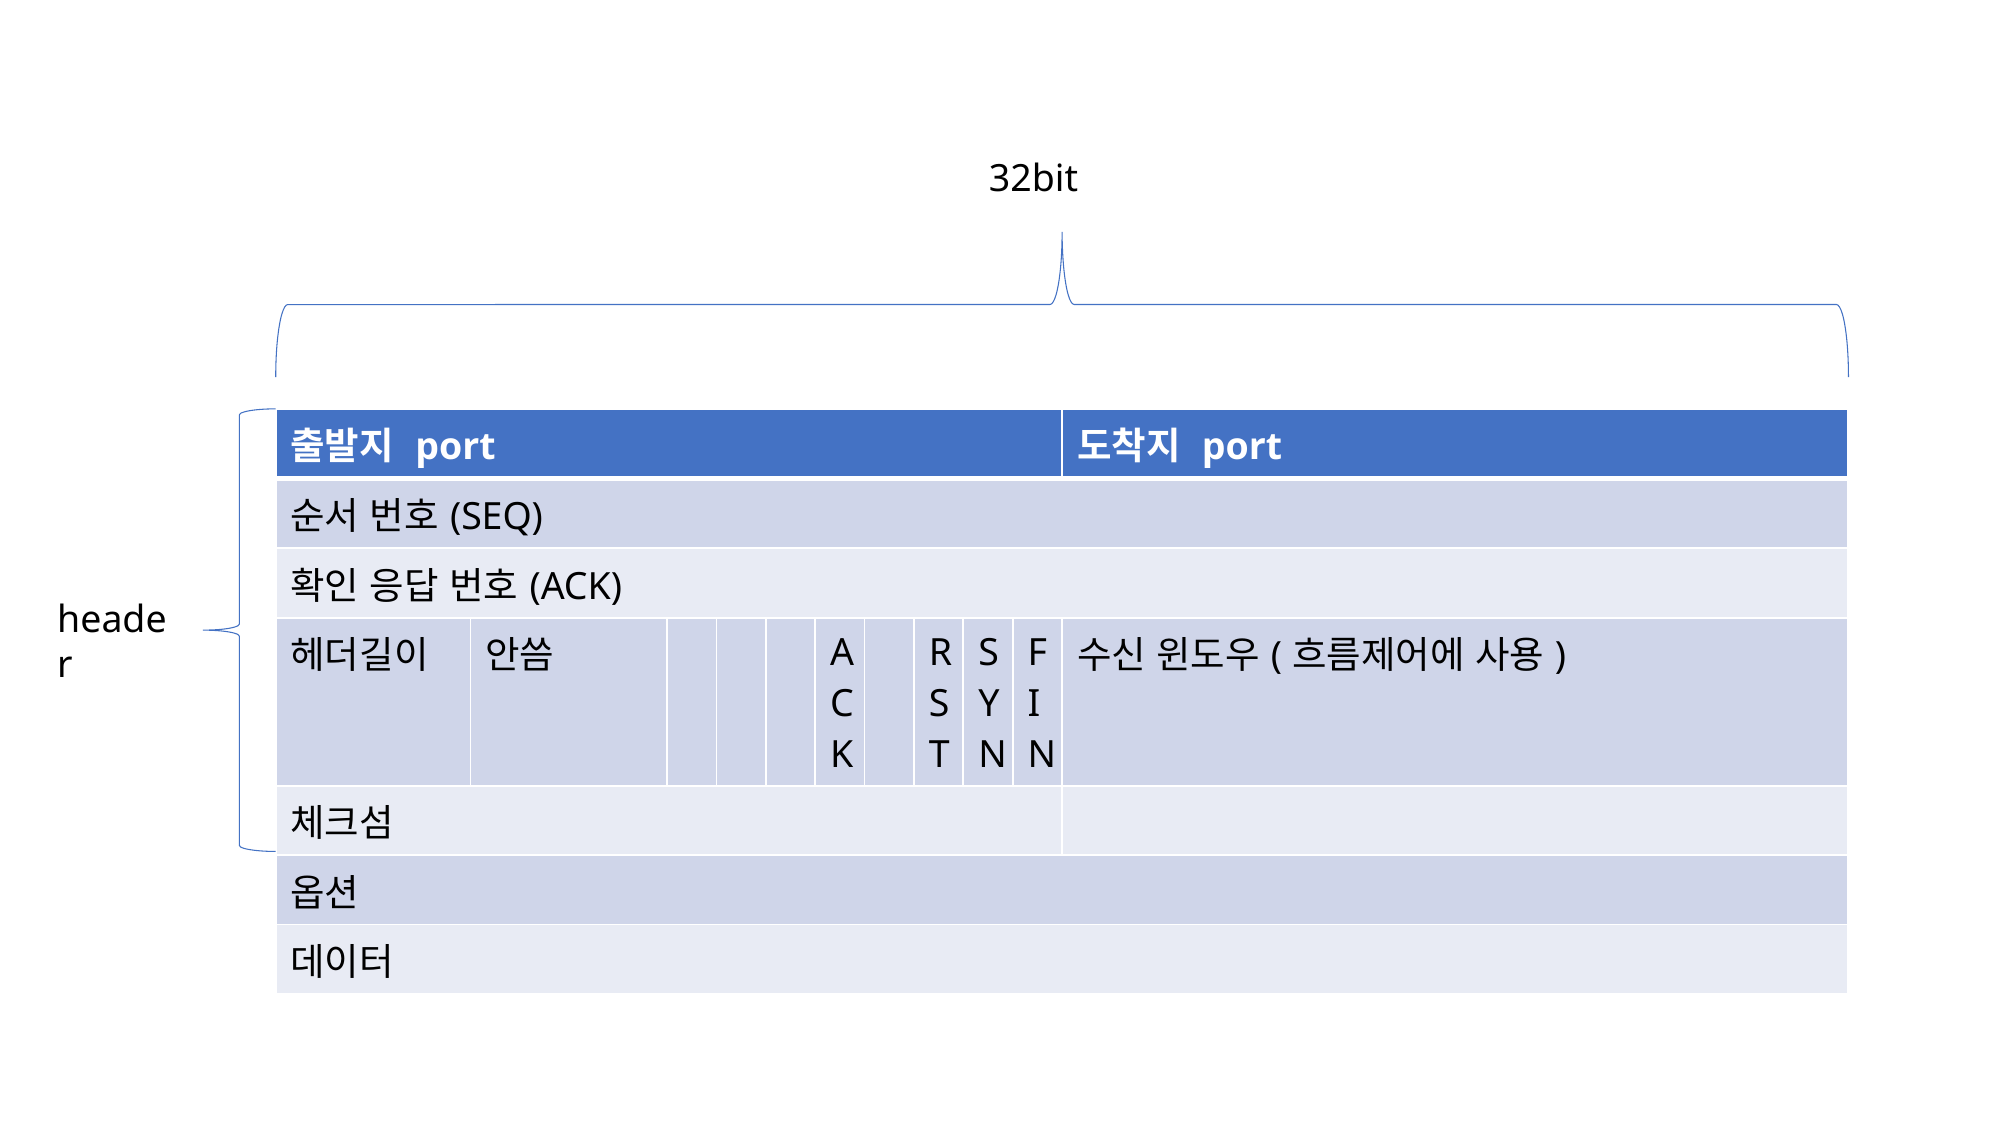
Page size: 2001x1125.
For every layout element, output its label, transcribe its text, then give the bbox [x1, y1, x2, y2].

table_cell 확인 응답 번호(ACK) [277, 549, 1847, 617]
table_header 도착지 port [1063, 410, 1847, 476]
table_cell 데이터 [277, 925, 1847, 993]
table_header 출발지 port [277, 410, 1061, 476]
table_cell [668, 619, 716, 785]
table_cell [865, 619, 913, 785]
table_cell RST [915, 619, 962, 785]
table_cell 헤더길이 [277, 619, 470, 785]
table_cell 순서 번호(SEQ) [277, 481, 1847, 547]
table_cell [767, 619, 814, 785]
table_cell 체크섬 [277, 787, 1061, 854]
table_cell 수신 윈도우(흐름제어에 사용) [1063, 619, 1847, 785]
table_cell FIN [1014, 619, 1061, 785]
table_cell SYN [964, 619, 1012, 785]
text_box 32bit [974, 146, 1140, 207]
text_box [202, 408, 276, 852]
text_box header [42, 587, 191, 693]
table_cell [1063, 787, 1847, 854]
text_box [275, 231, 1850, 378]
table_cell 안씀 [471, 619, 666, 785]
table_cell ACK [816, 619, 864, 785]
table_cell 옵션 [277, 856, 1847, 924]
table_cell [717, 619, 765, 785]
